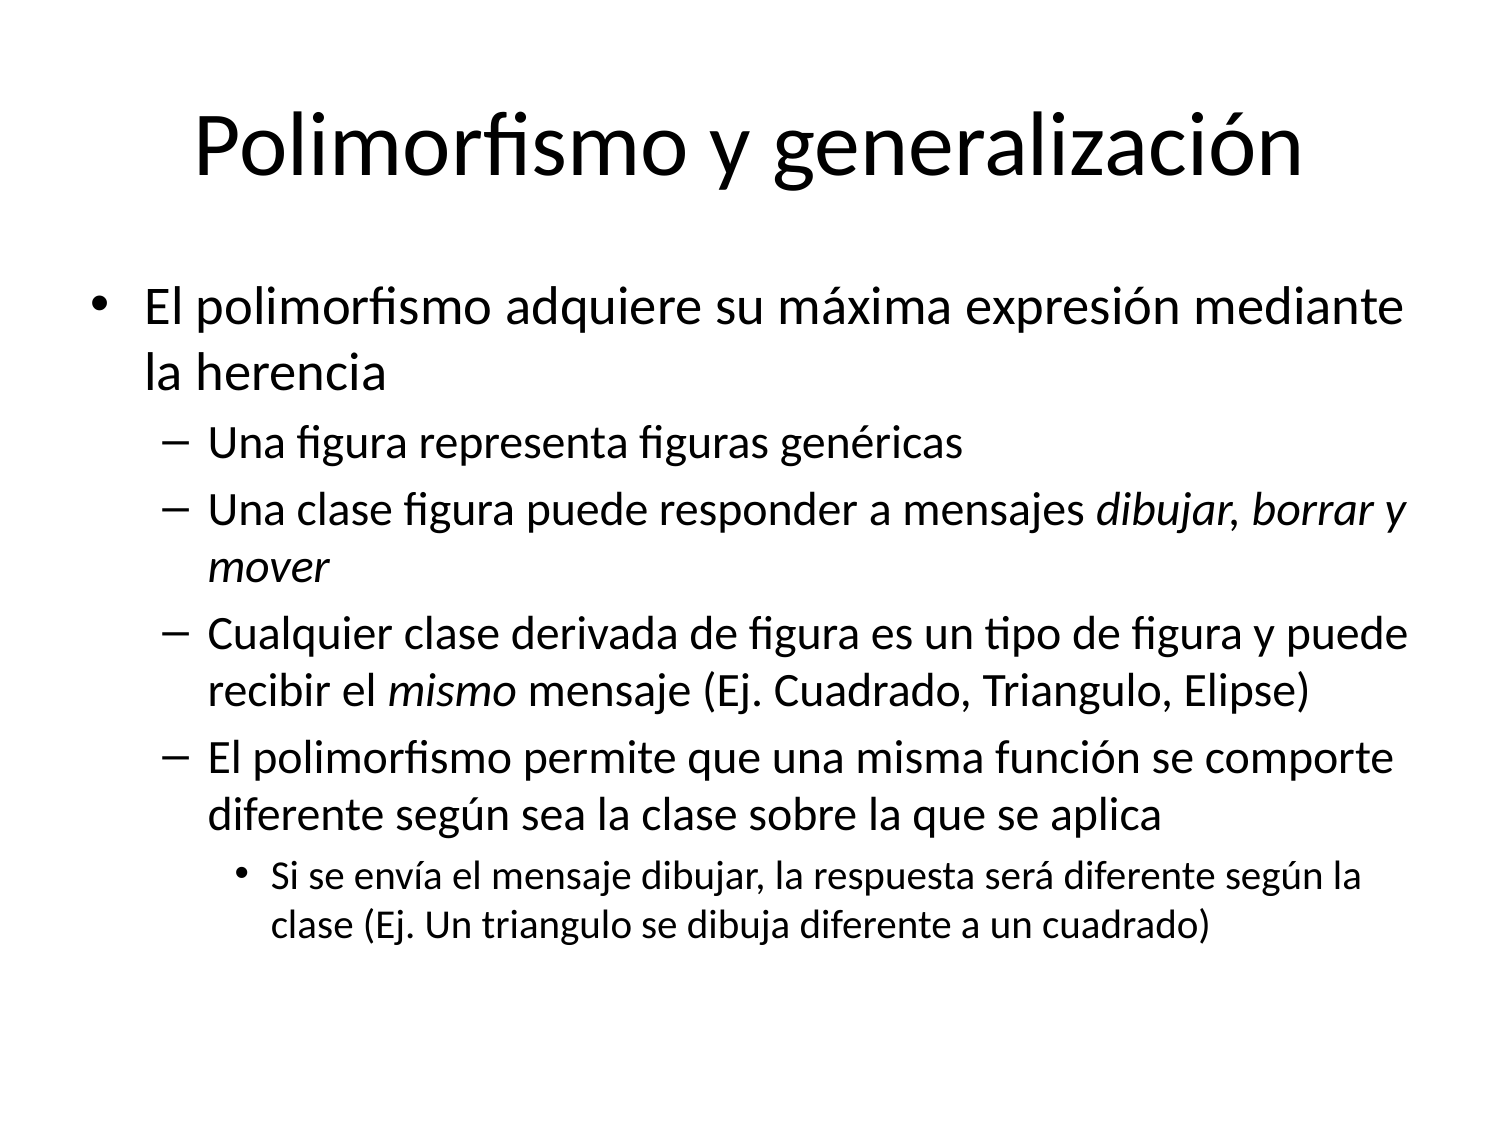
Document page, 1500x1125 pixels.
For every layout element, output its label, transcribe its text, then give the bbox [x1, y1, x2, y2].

title Polimorfismo y generalización [75, 45, 1425, 233]
list El polimorfismo adquiere su máxima expresión mediante la herencia Una figura representa figuras genéricas Una clase figura puede responder a mensajes dibujar, borrar y mover Cualquier clase derivada de figura es un tipo de figura y puede recibir el mismo mensaje (Ej. Cuadrado, Triangulo, Elipse) El polimorfismo permite que una misma función se comporte diferente según sea la clase sobre la que se aplica Si se envía el mensaje dibujar, la respuesta será diferente según la clase (Ej. Un triangulo se dibuja diferente a un cuadrado) [75, 262, 1425, 1005]
